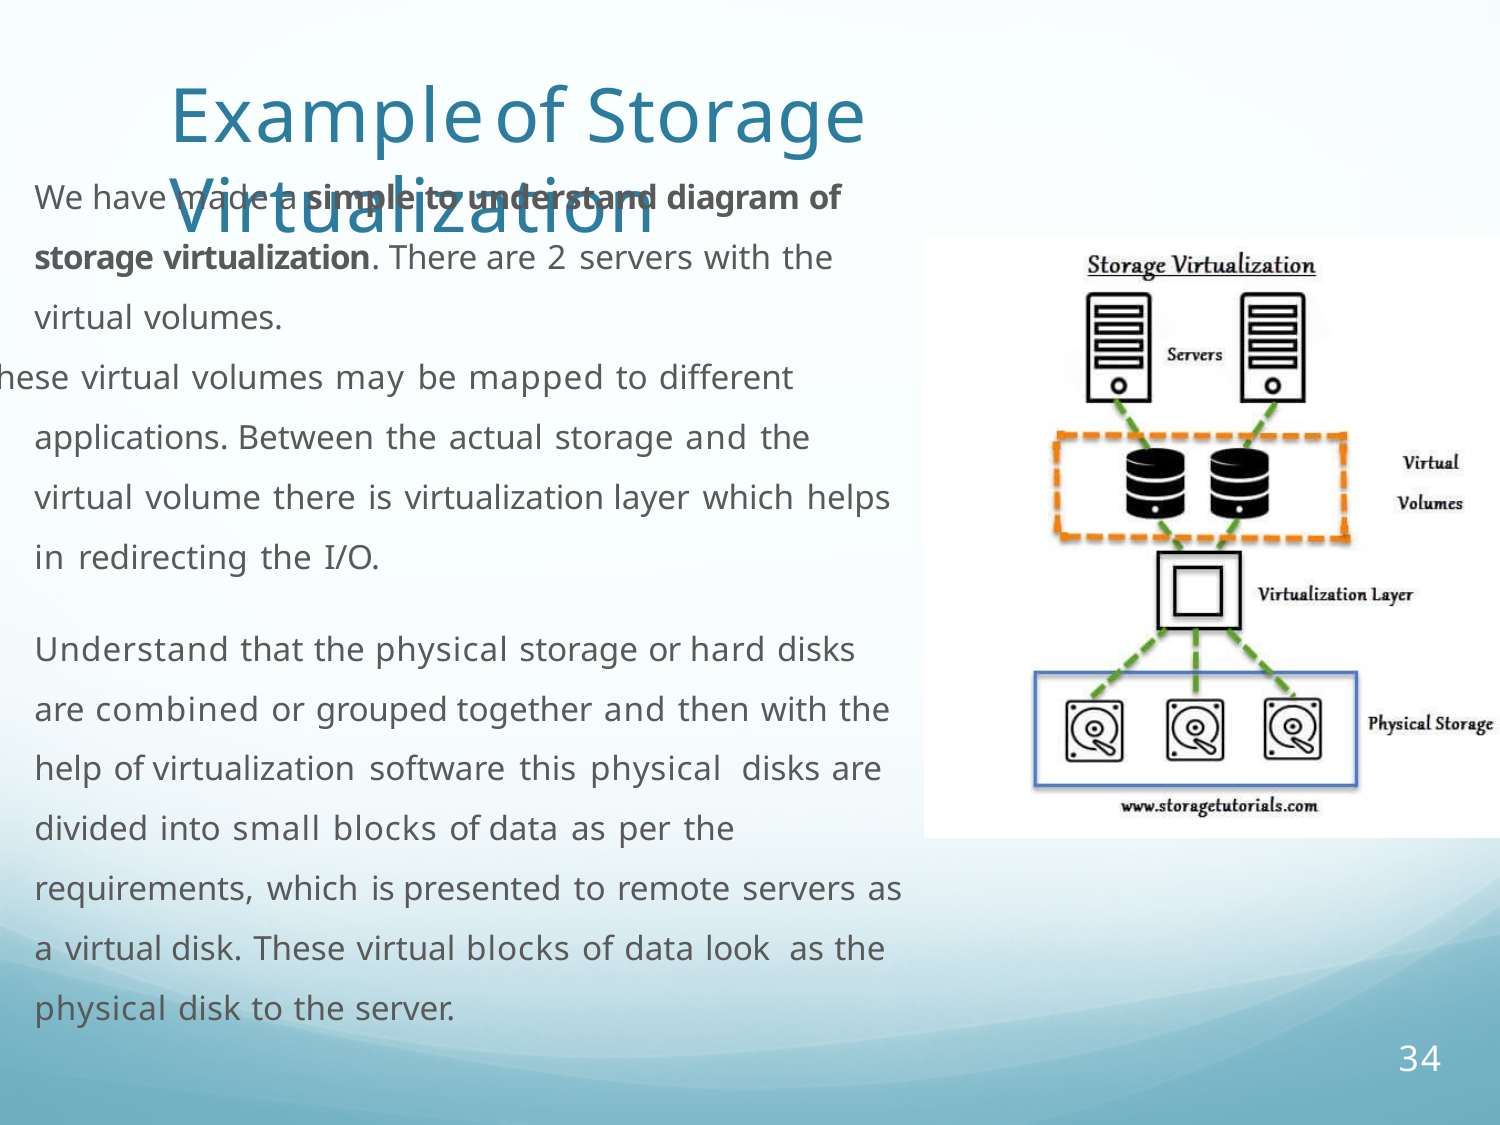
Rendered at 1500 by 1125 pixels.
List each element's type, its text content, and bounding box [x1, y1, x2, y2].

title Example of Storage Virtualization [167, 65, 1333, 256]
text_box  We have made a simple to understand diagram of storage virtualization. There are 2 servers with the virtual volumes. These virtual volumes may be mapped to different applications. Between the actual storage and the virtual volume there is virtualization layer which helps in redirecting the I/O.  Understand that the physical storage or hard disks are combined or grouped together and then with the help of virtualization software this physical disks are divided into small blocks of data as per the requirements, which is presented to remote servers as a virtual disk. These virtual blocks of data look as the physical disk to the server. [0, 149, 913, 1027]
picture [0, 0, 1500, 1125]
slide_number 34 [1392, 1034, 1452, 1125]
